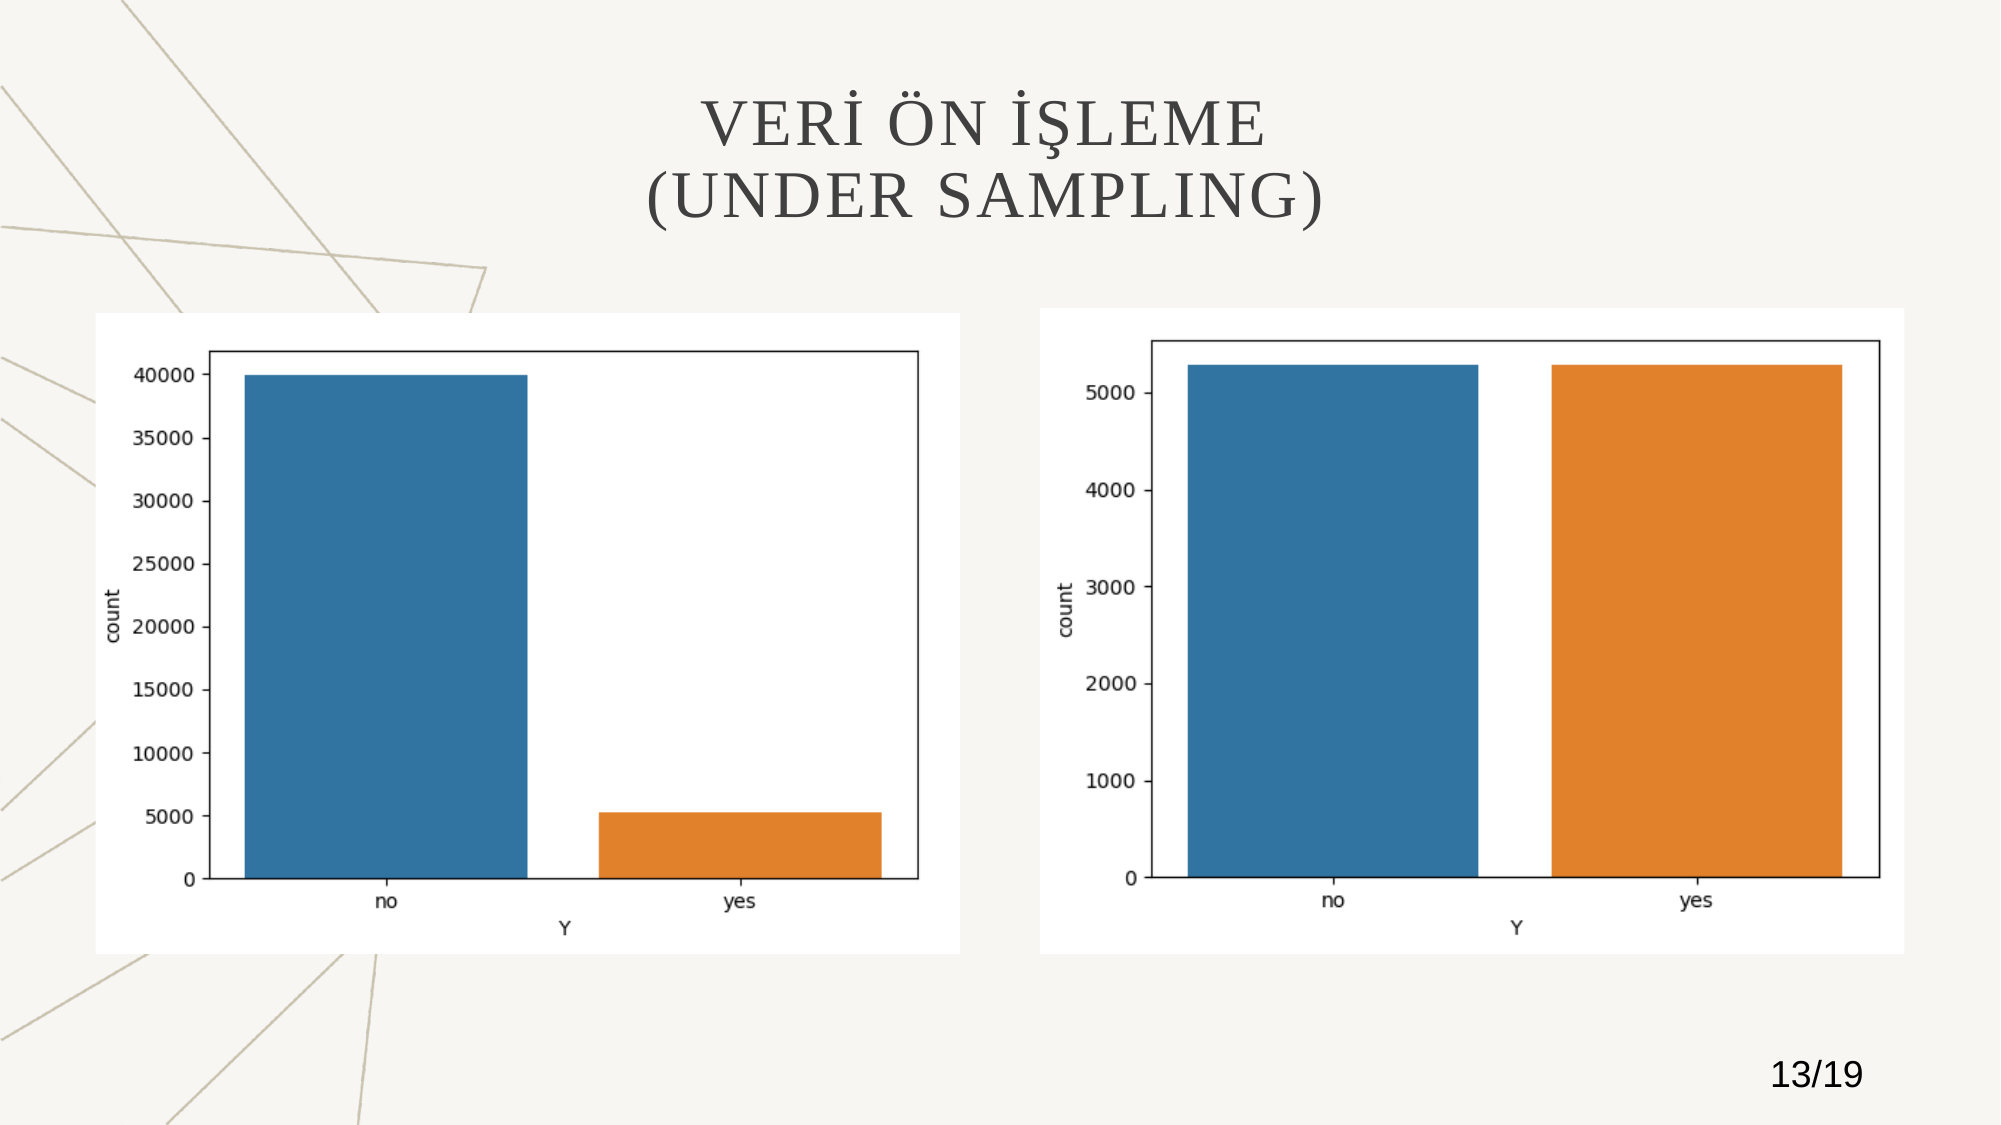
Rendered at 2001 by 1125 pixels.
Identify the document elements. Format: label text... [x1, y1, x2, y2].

picture [1039, 308, 1905, 954]
picture [0, 0, 961, 1125]
text_box Veri ön işleme (UNDER sAmplıng) [498, 80, 1473, 240]
text_box 13/19 [1755, 1042, 1890, 1103]
